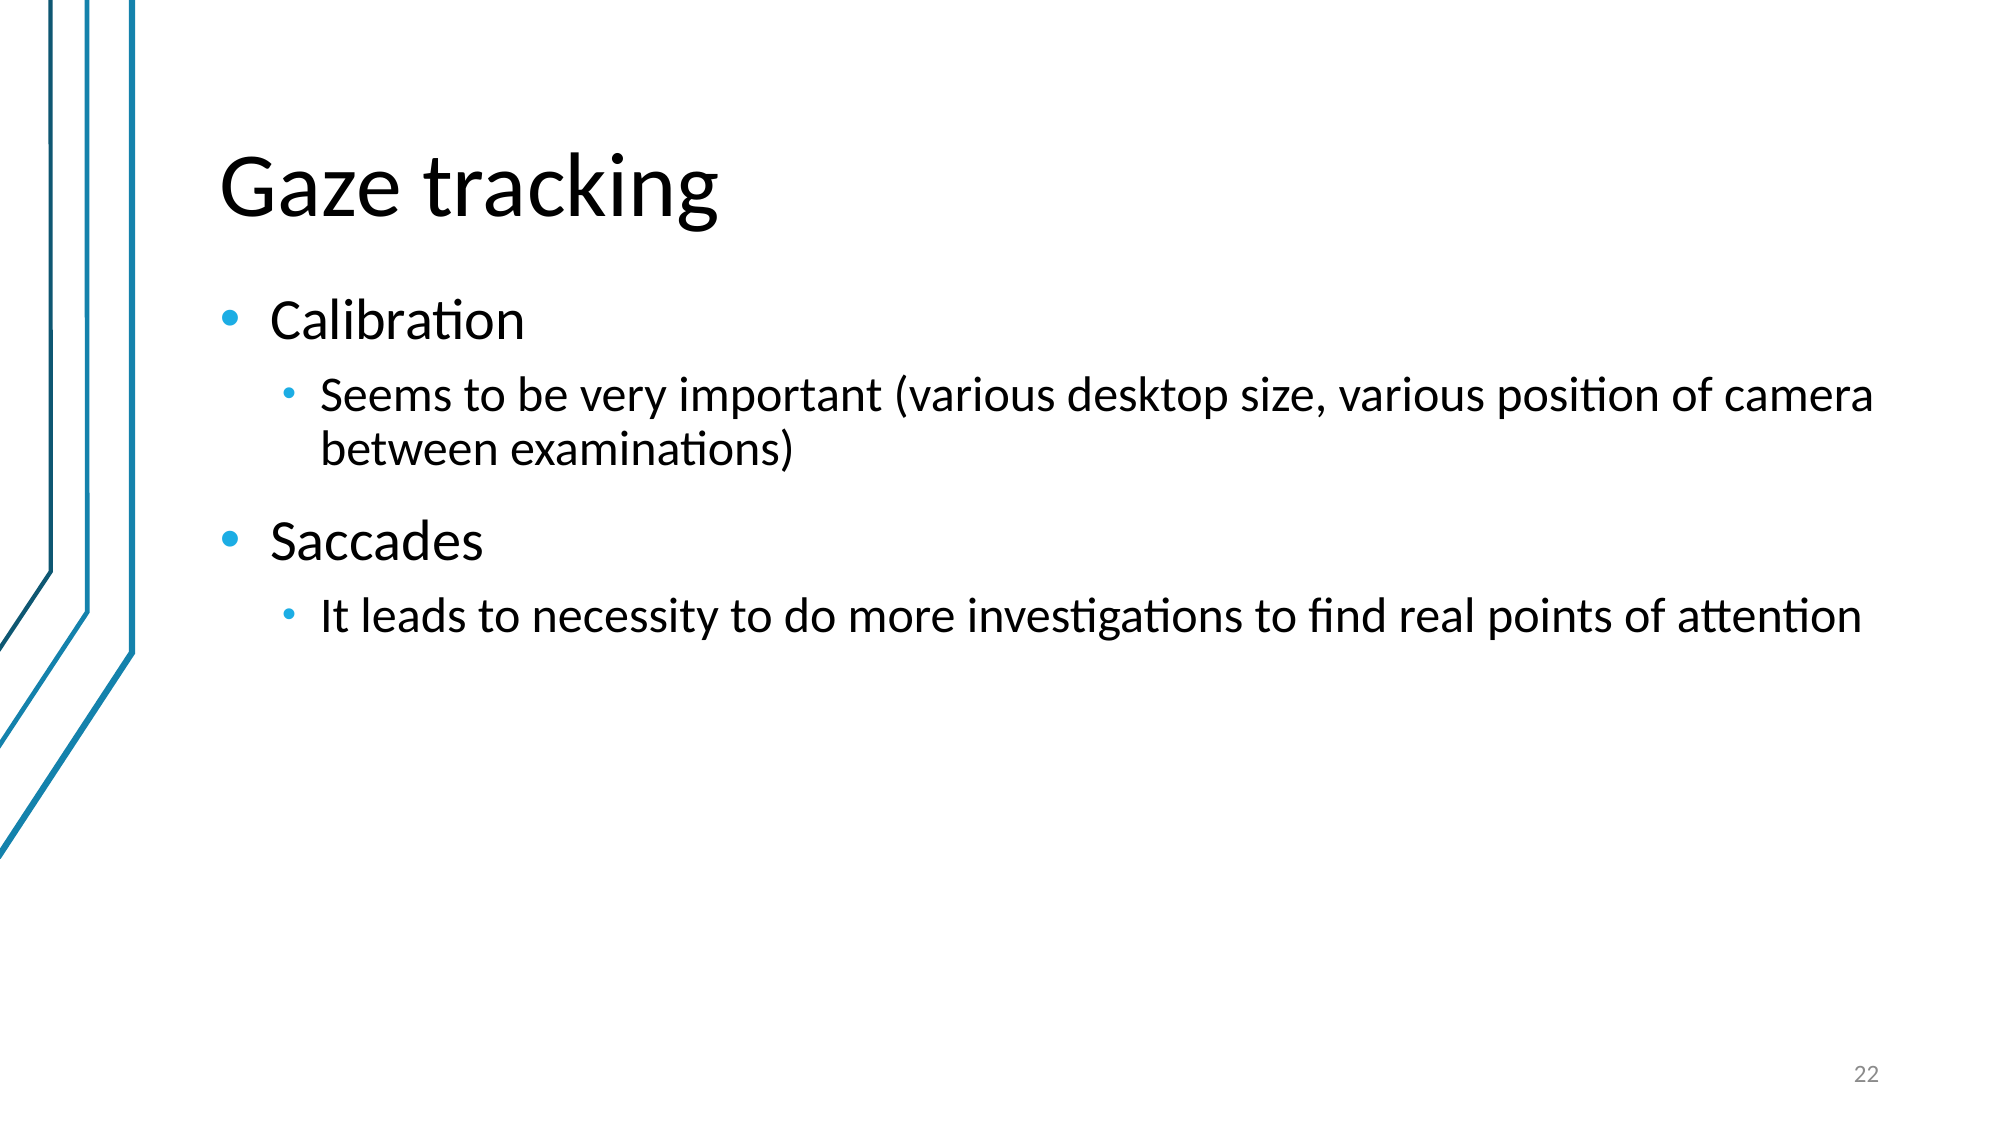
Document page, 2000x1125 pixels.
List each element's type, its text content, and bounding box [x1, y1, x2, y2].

list Calibration Seems to be very important (various desktop size, various position of camera between examinations) Saccades It leads to necessity to do more investigations to find real points of attention [199, 279, 1900, 1012]
title Gaze tracking [199, 45, 1900, 246]
slide_number 22 [1732, 1042, 1900, 1103]
